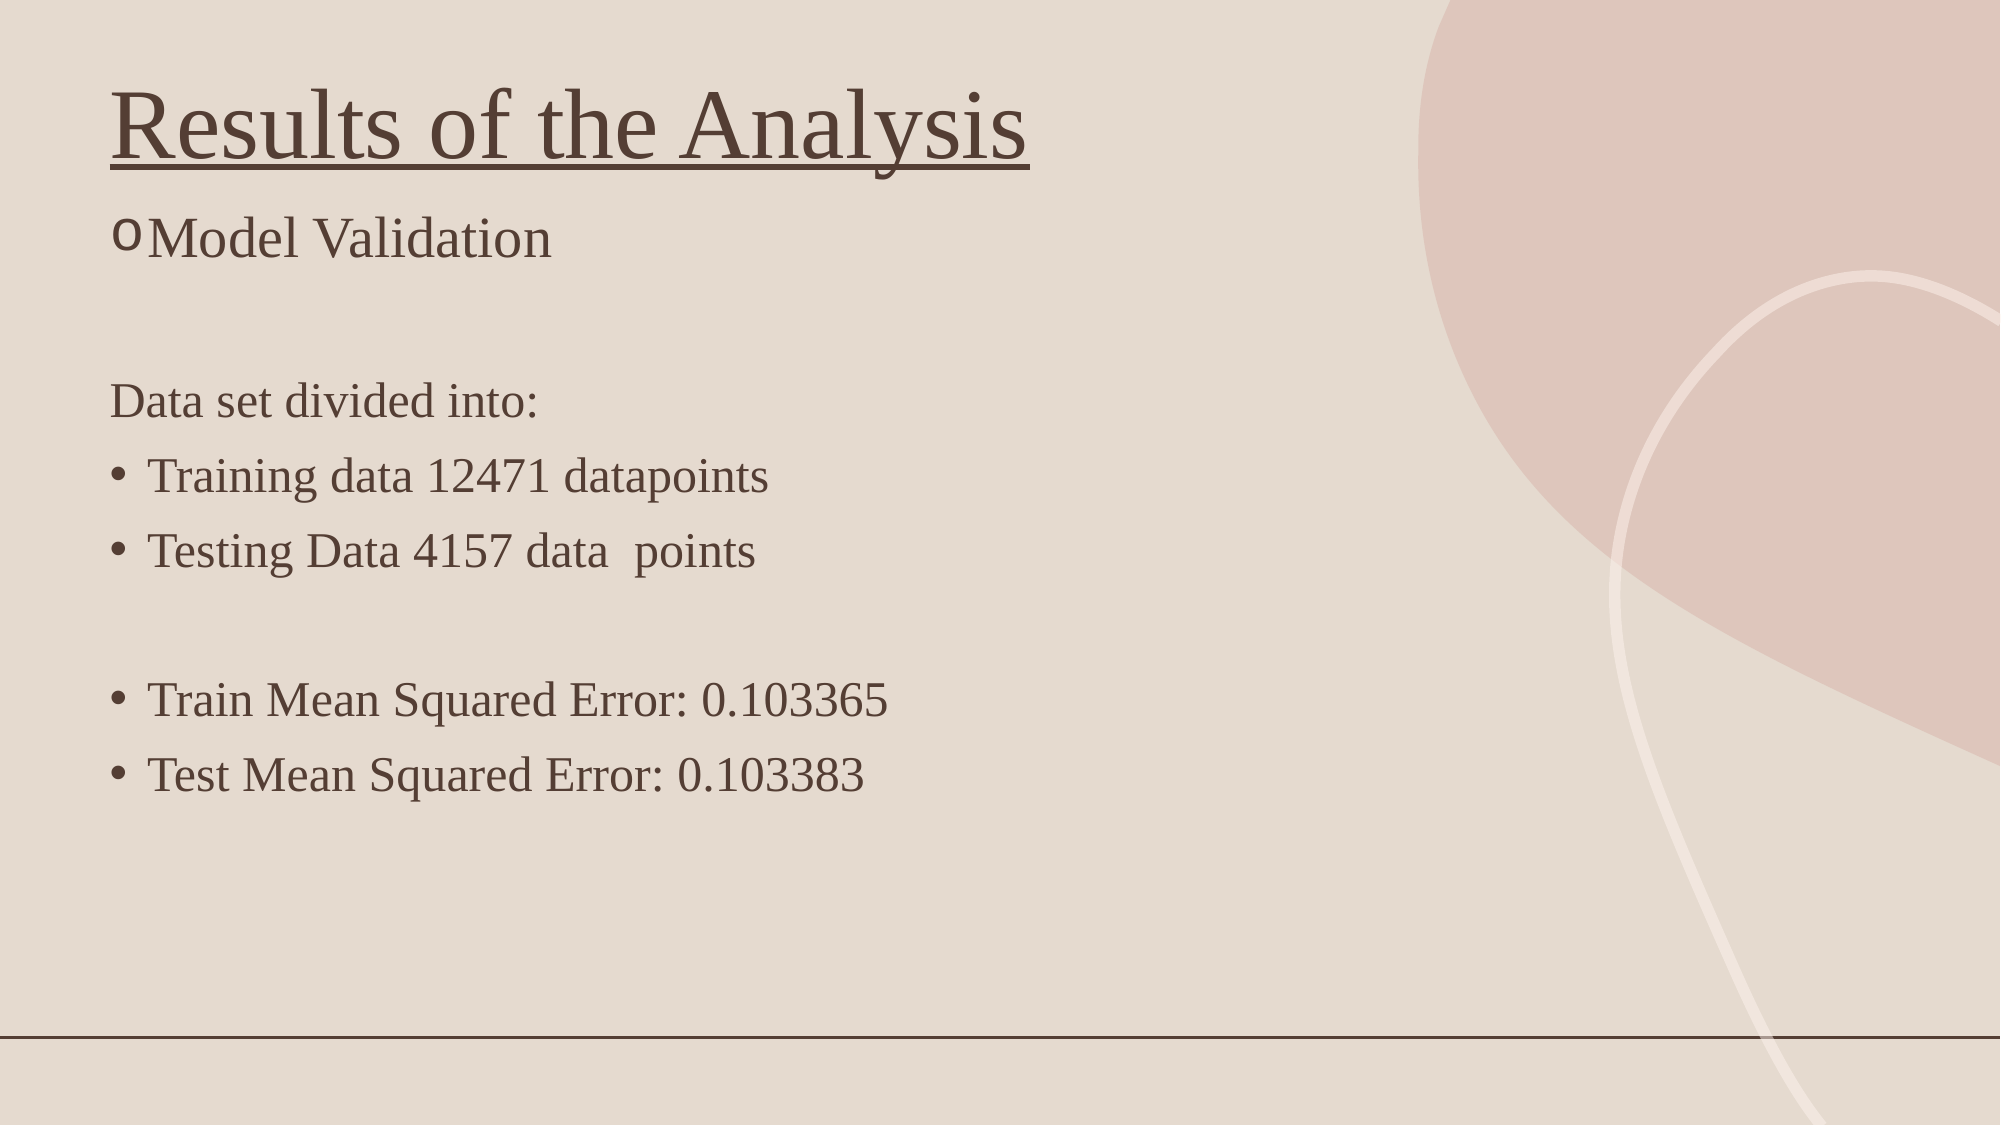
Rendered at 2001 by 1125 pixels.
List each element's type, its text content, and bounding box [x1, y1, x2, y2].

list Model Validation Data set divided into: Training data 12471 datapoints Testing Data 4157 data points Train Mean Squared Error: 0.103365 Test Mean Squared Error: 0.103383 [94, 199, 1000, 952]
title Results of the Analysis [94, 0, 1631, 188]
